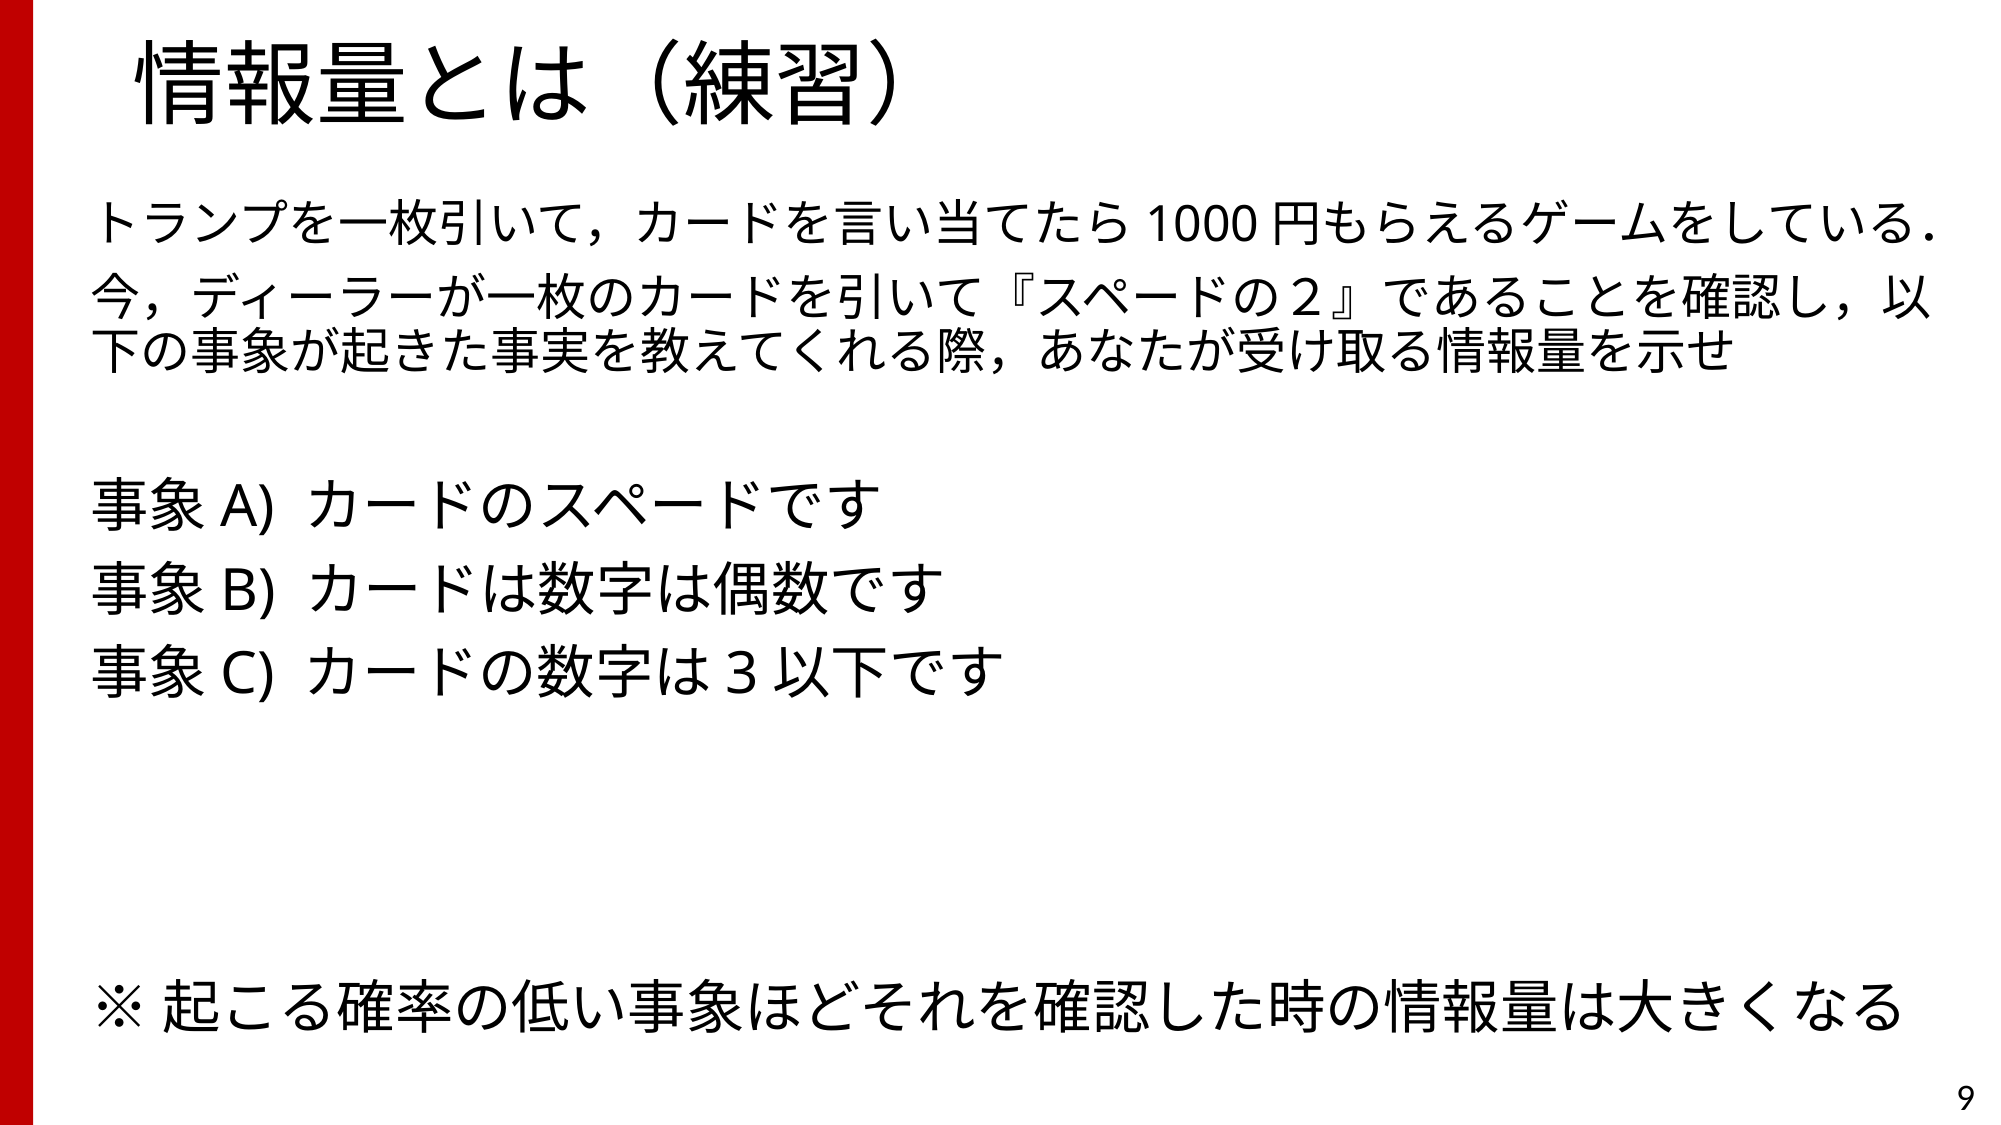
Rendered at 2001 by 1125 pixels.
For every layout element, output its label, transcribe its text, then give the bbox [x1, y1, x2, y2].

slide_number 9 [1539, 1065, 1990, 1125]
title 情報量とは（練習） [117, 27, 2000, 148]
list トランプを一枚引いて，カードを言い当てたら1000円もらえるゲームをしている． 今，ディーラーが一枚のカードを引いて『スペードの２』であることを確認し，以下の事象が起きた事実を教えてくれる際，あなたが受け取る情報量を示せ 事象A) カードのスペードです 事象B) カードは数字は偶数です 事象C) カードの数字は3以下です ※起こる確率の低い事象ほどそれを確認した時の情報量は大きくなる [75, 190, 1958, 1066]
